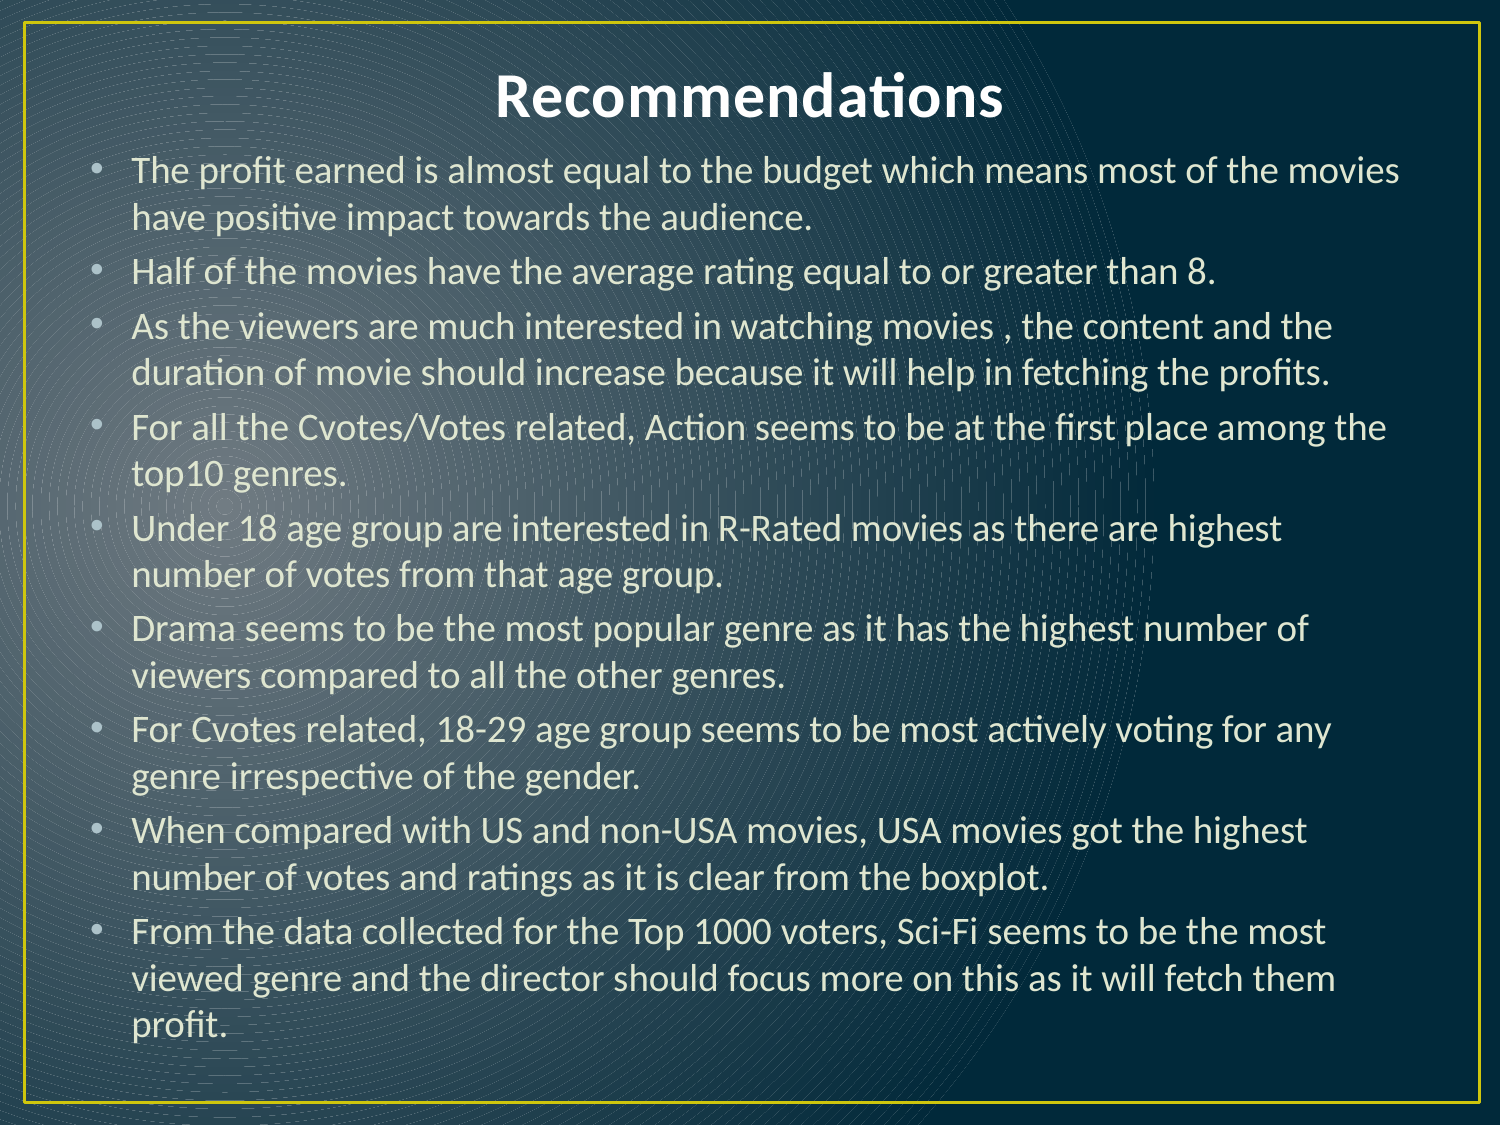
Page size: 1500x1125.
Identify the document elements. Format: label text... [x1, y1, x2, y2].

list The profit earned is almost equal to the budget which means most of the movies have positive impact towards the audience. Half of the movies have the average rating equal to or greater than 8. As the viewers are much interested in watching movies , the content and the duration of movie should increase because it will help in fetching the profits. For all the Cvotes/Votes related, Action seems to be at the first place among the top10 genres. Under 18 age group are interested in R-Rated movies as there are highest number of votes from that age group. Drama seems to be the most popular genre as it has the highest number of viewers compared to all the other genres. For Cvotes related, 18-29 age group seems to be most actively voting for any genre irrespective of the gender. When compared with US and non-USA movies, USA movies got the highest number of votes and ratings as it is clear from the boxplot. From the data collected for the Top 1000 voters, Sci-Fi seems to be the most viewed genre and the director should focus more on this as it will fetch them profit. [75, 137, 1425, 1063]
title Recommendations [75, 45, 1425, 137]
